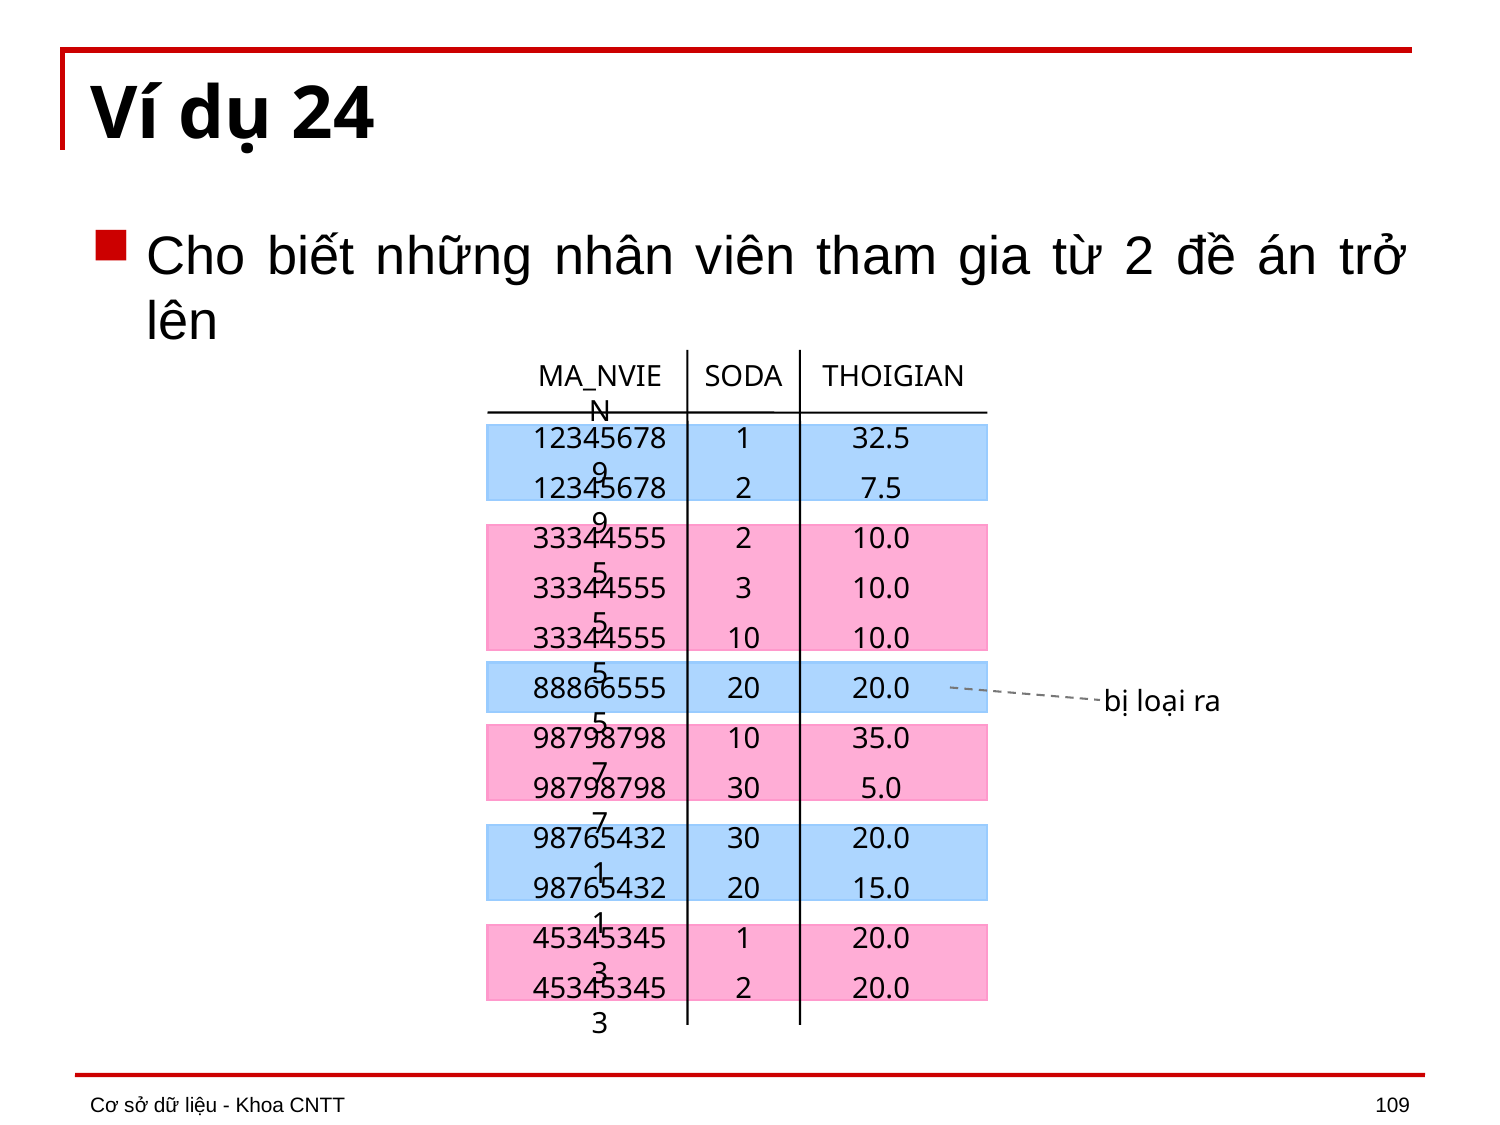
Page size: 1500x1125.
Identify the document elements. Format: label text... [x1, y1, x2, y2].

slide_number Cơ sở dữ liệu - Khoa CNTT [74, 1048, 988, 1125]
text_box bị loại ra [1074, 674, 1250, 725]
list Cho biết những nhân viên tham gia từ 2 đề án trở lên [75, 212, 1425, 1038]
title Ví dụ 24 [75, 58, 1463, 160]
slide_number 109 [1074, 1048, 1426, 1125]
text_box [487, 349, 988, 1026]
